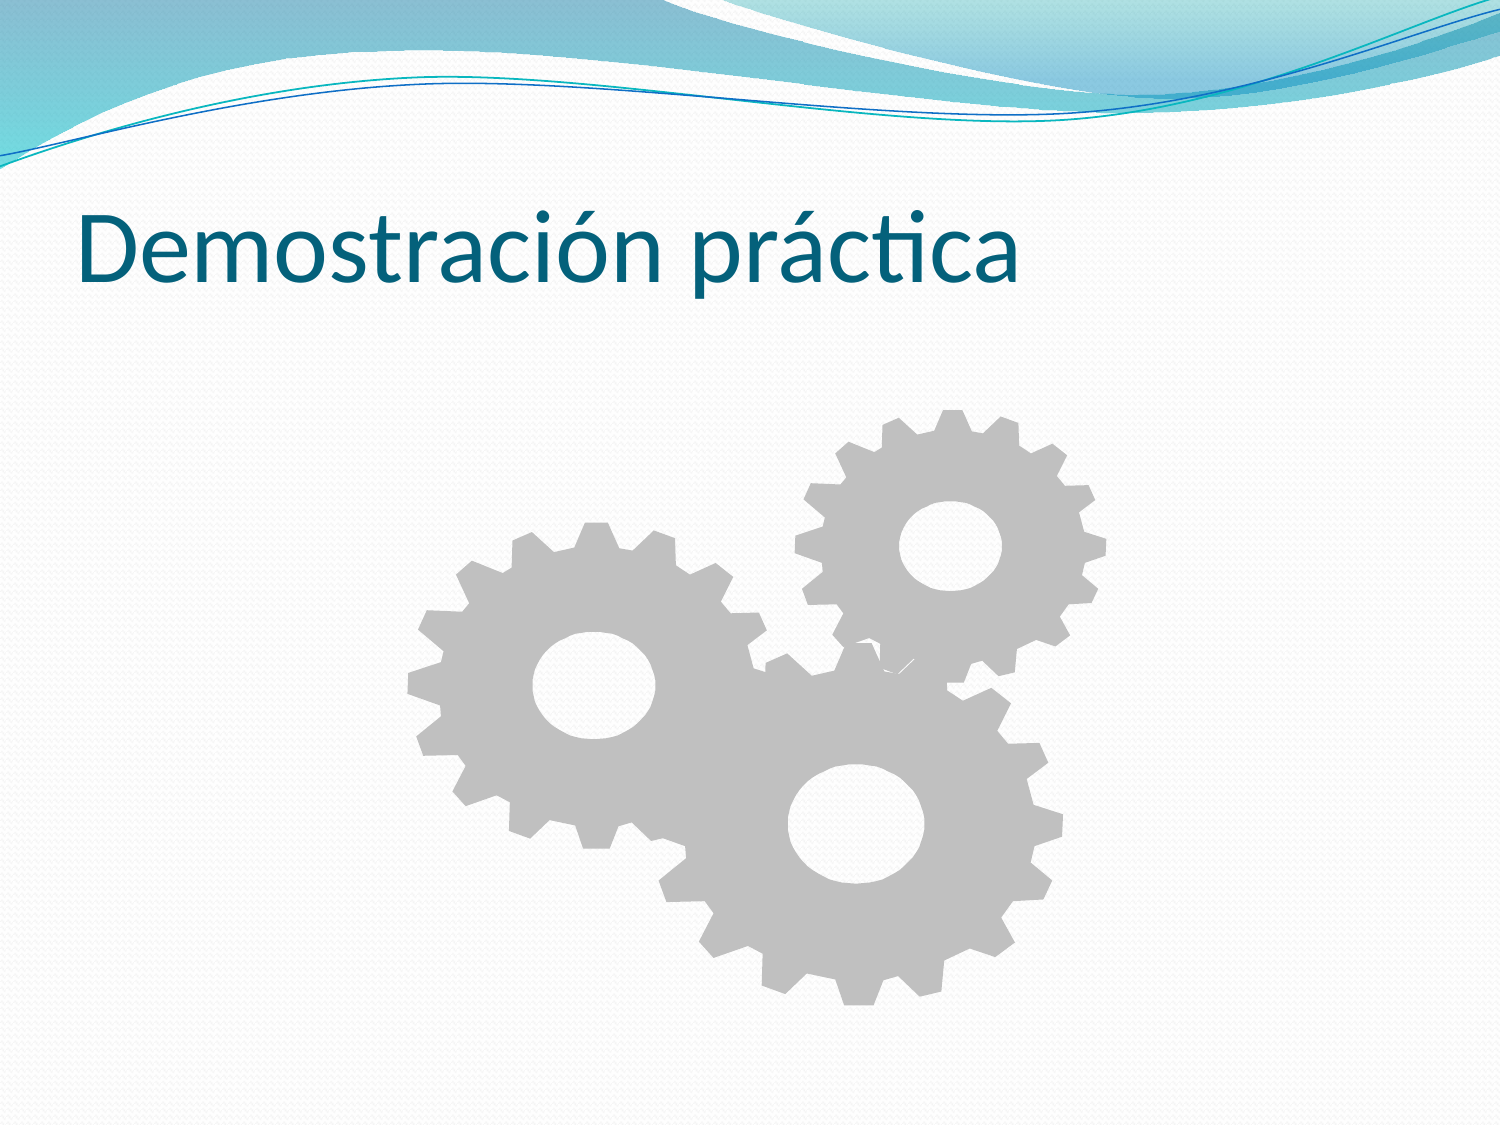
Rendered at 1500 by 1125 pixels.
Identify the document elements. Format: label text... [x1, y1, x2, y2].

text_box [407, 408, 1107, 1005]
title Demostración práctica [75, 115, 1425, 303]
